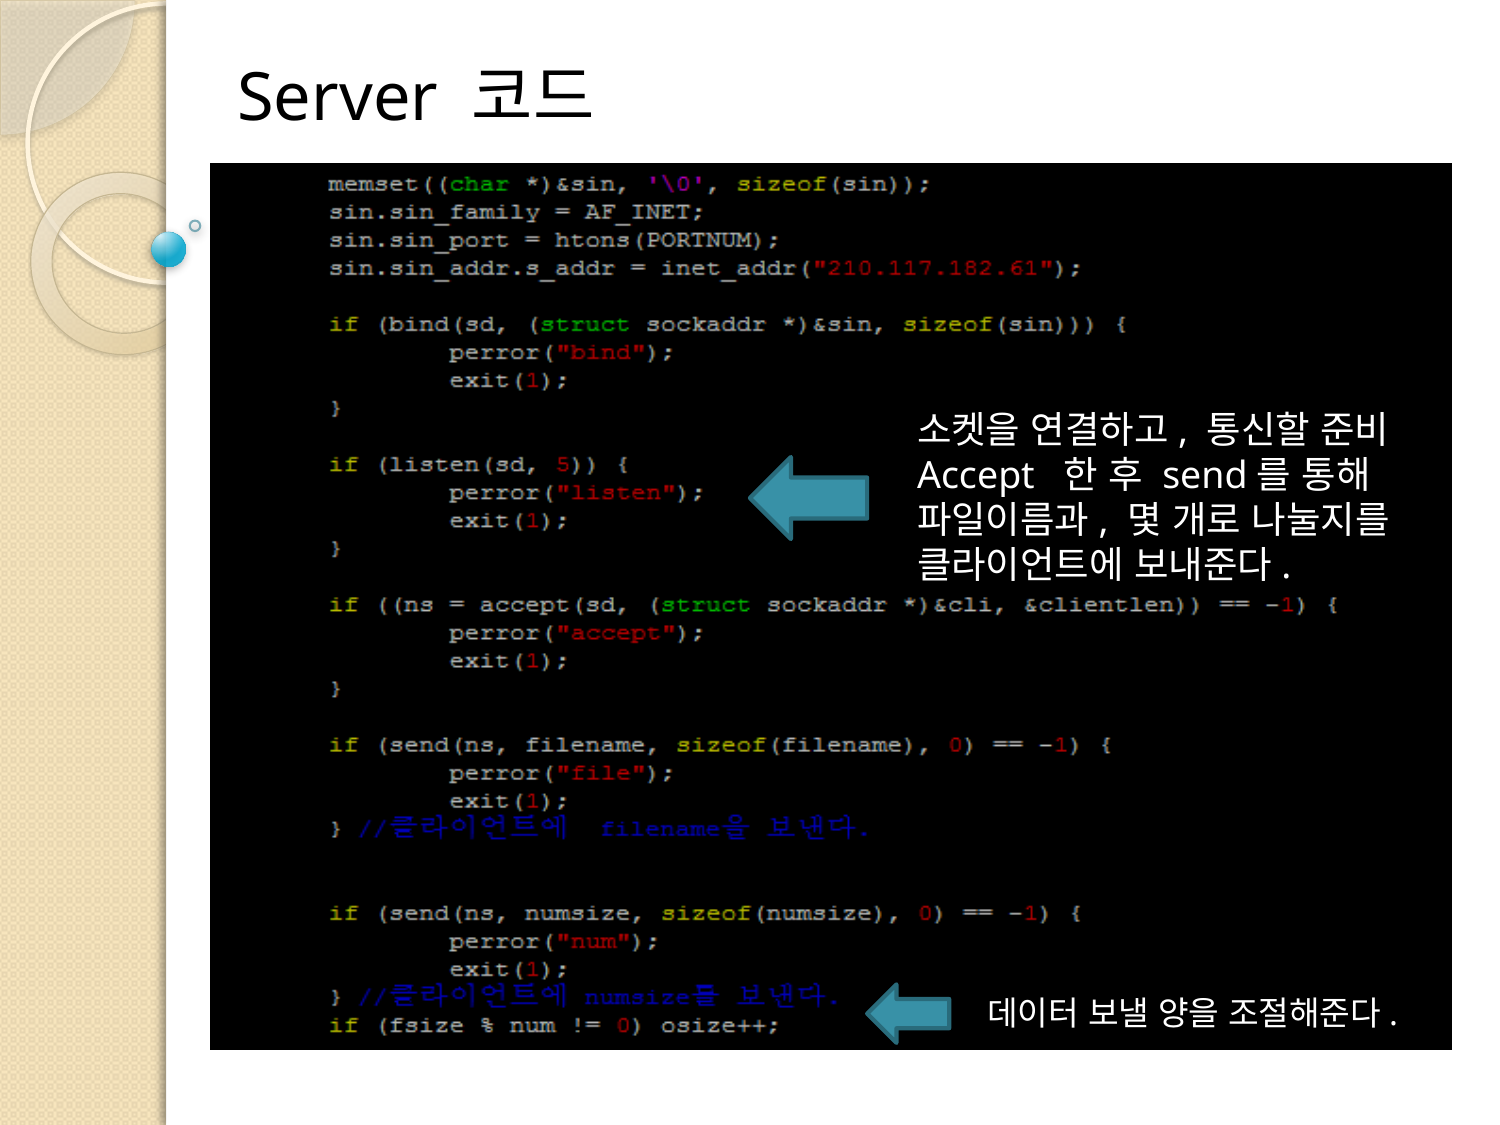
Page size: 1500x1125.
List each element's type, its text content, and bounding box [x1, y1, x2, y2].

text_box Server 코드 [222, 46, 1336, 142]
text_box 데이터 보낼 양을 조절해준다. [1459, 984, 1465, 1039]
picture [210, 163, 1452, 1051]
